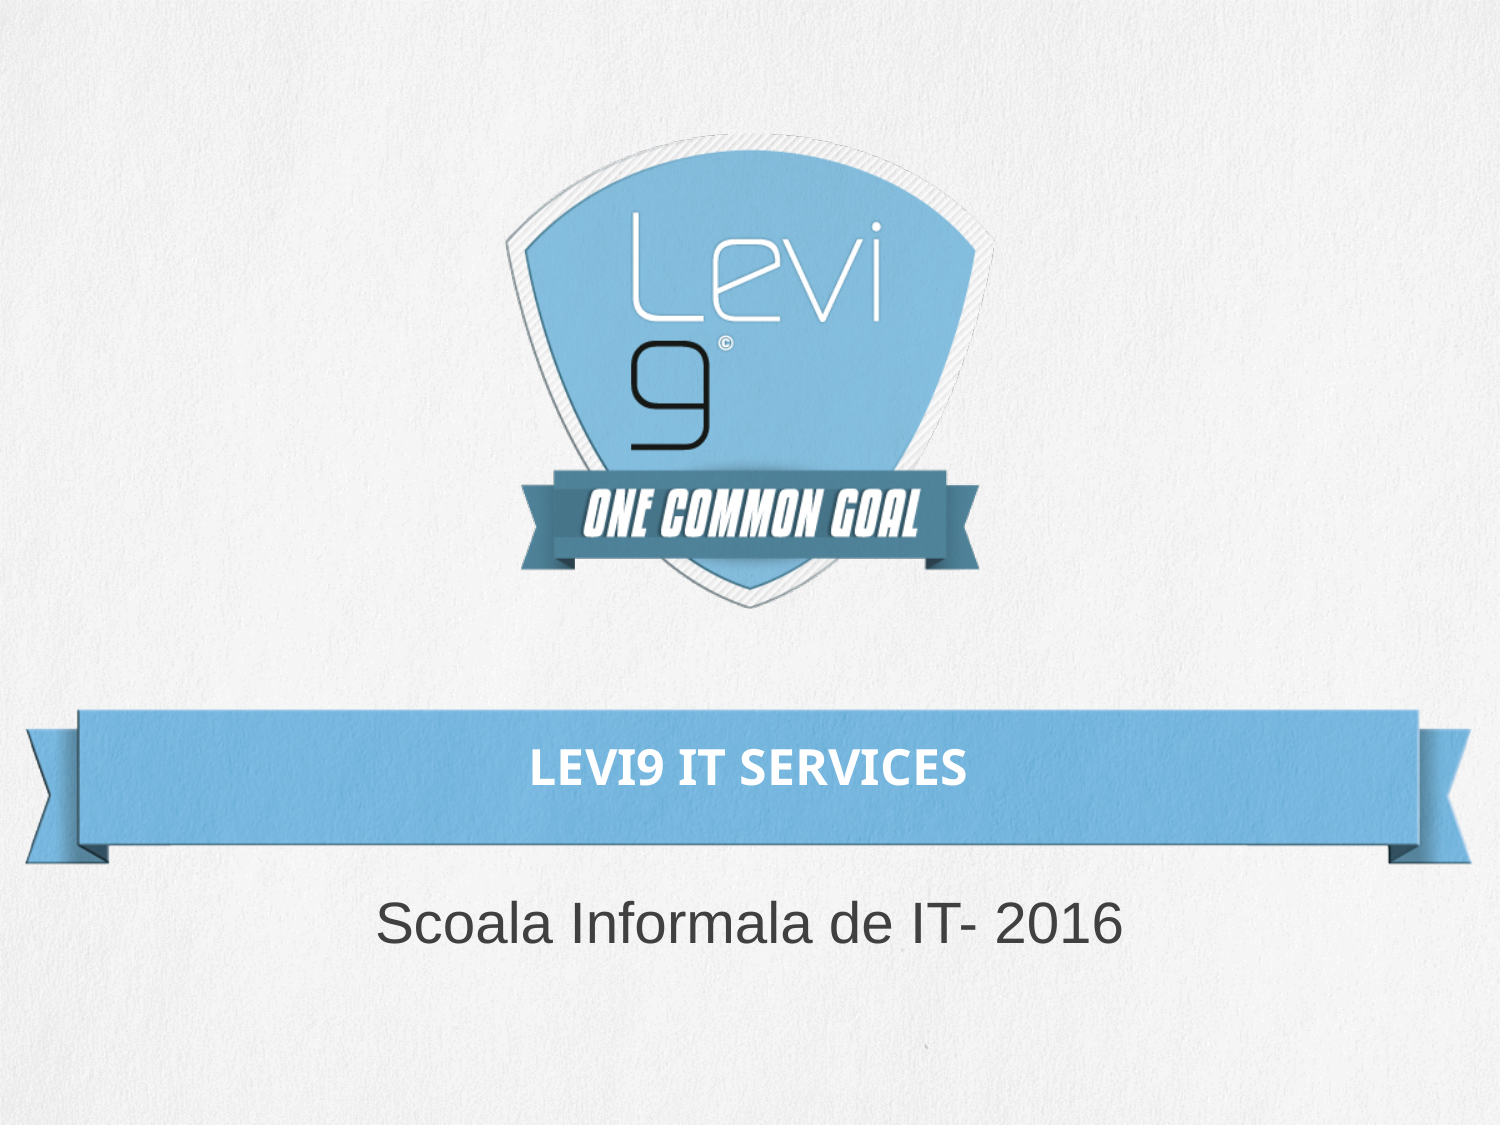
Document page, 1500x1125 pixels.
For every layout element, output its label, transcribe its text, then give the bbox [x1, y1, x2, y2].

picture [500, 118, 1000, 619]
subtitle Scoala Informala de IT- 2016 [225, 877, 1275, 1025]
picture [17, 696, 1483, 877]
title Levi9 IT Services [27, 728, 1470, 865]
